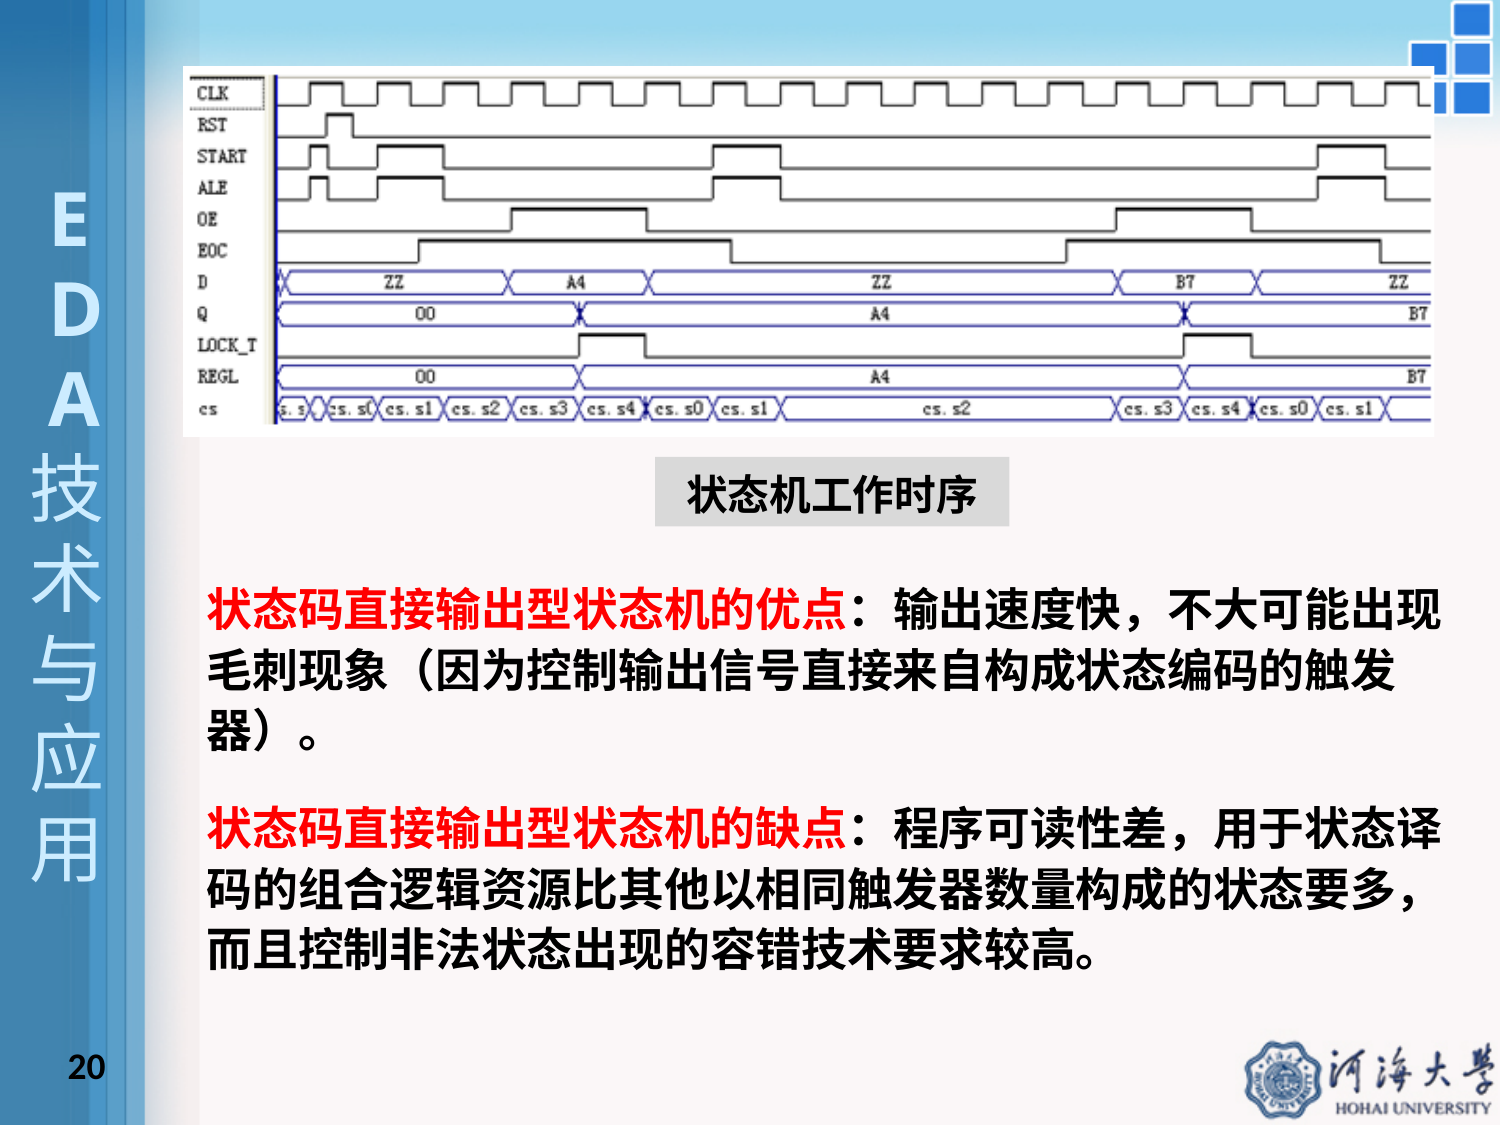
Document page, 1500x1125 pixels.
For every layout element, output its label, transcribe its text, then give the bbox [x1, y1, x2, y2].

text_box 20 [53, 1035, 148, 1103]
picture [0, 0, 1500, 1125]
text_box 状态机工作时序 [655, 456, 1010, 527]
text_box E D A技术与应用 [14, 164, 136, 900]
text_box 状态码直接输出型状态机的优点：输出速度快，不大可能出现毛刺现象（因为控制输出信号直接来自构成状态编码的触发器）。 状态码直接输出型状态机的缺点：程序可读性差，用于状态译码的组合逻辑资源比其他以相同触发器数量构成的状态要多，而且控制非法状态出现的容错技术要求较高。 [191, 568, 1458, 984]
